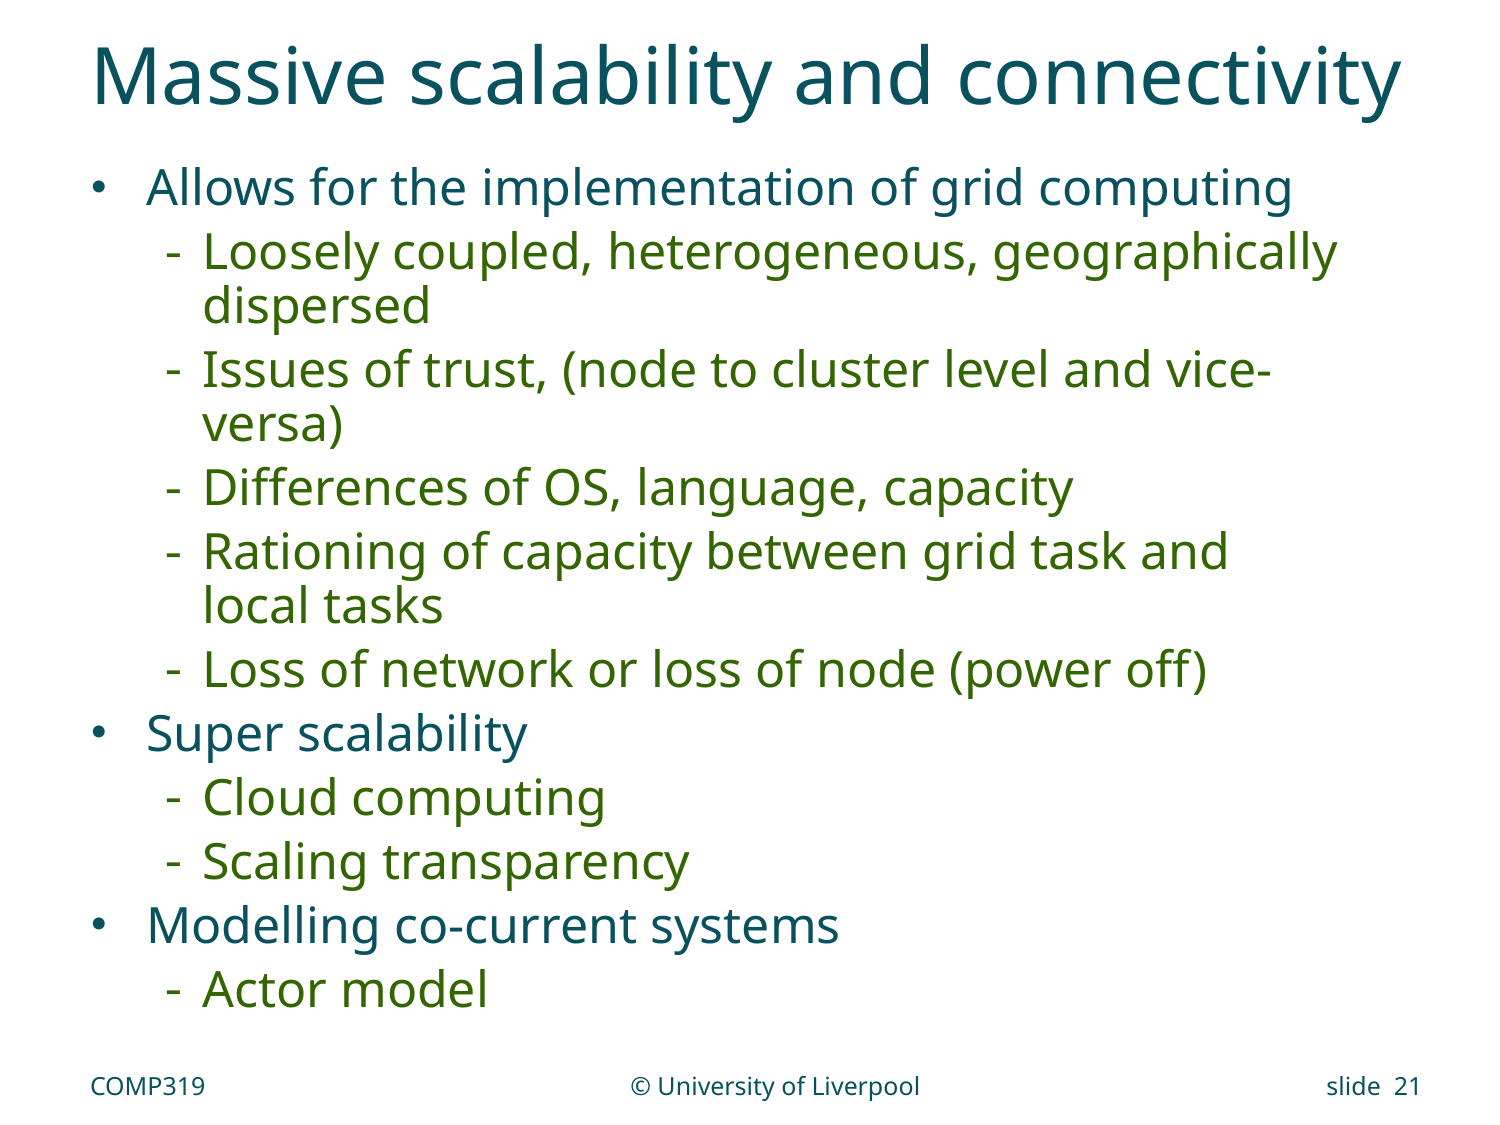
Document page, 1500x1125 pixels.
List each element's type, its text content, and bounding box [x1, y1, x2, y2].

slide_number © University of Liverpool [600, 1062, 951, 1125]
slide_number slide 21 [1212, 1062, 1438, 1113]
list Allows for the implementation of grid computing Loosely coupled, heterogeneous, geographically dispersed Issues of trust, (node to cluster level and vice-versa) Differences of OS, language, capacity Rationing of capacity between grid task and local tasks Loss of network or loss of node (power off) Super scalability Cloud computing Scaling transparency Modelling co-current systems Actor model [75, 154, 1363, 905]
title Massive scalability and connectivity [75, 19, 1425, 128]
footer COMP319 [74, 1062, 575, 1125]
